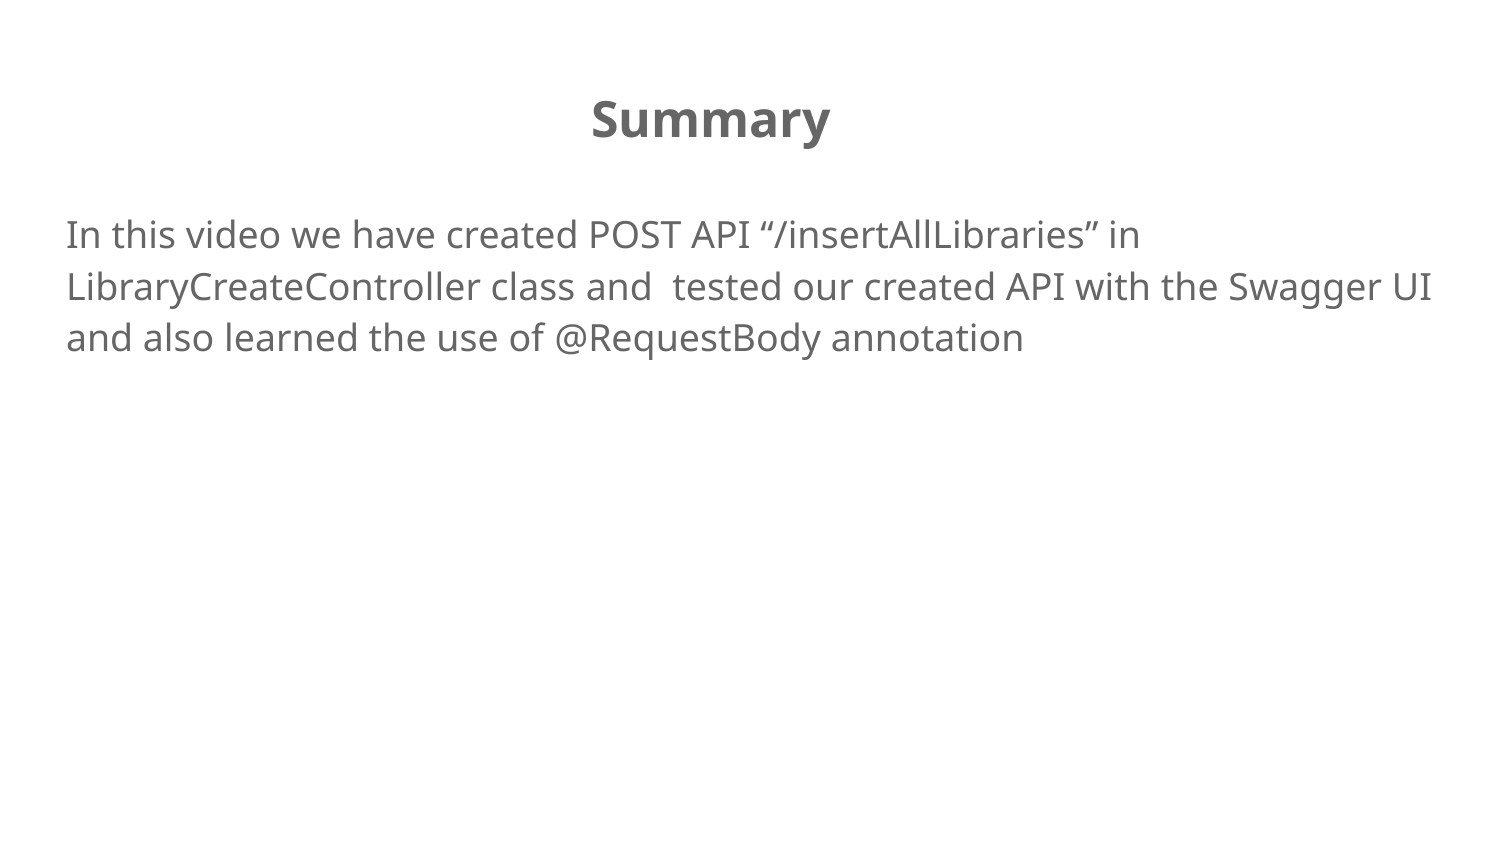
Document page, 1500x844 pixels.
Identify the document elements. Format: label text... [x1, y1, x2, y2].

list In this video we have created POST API “/insertAllLibraries” in LibraryCreateController class and tested our created API with the Swagger UI and also learned the use of @RequestBody annotation [51, 189, 1449, 808]
title Summary [51, 72, 1449, 167]
